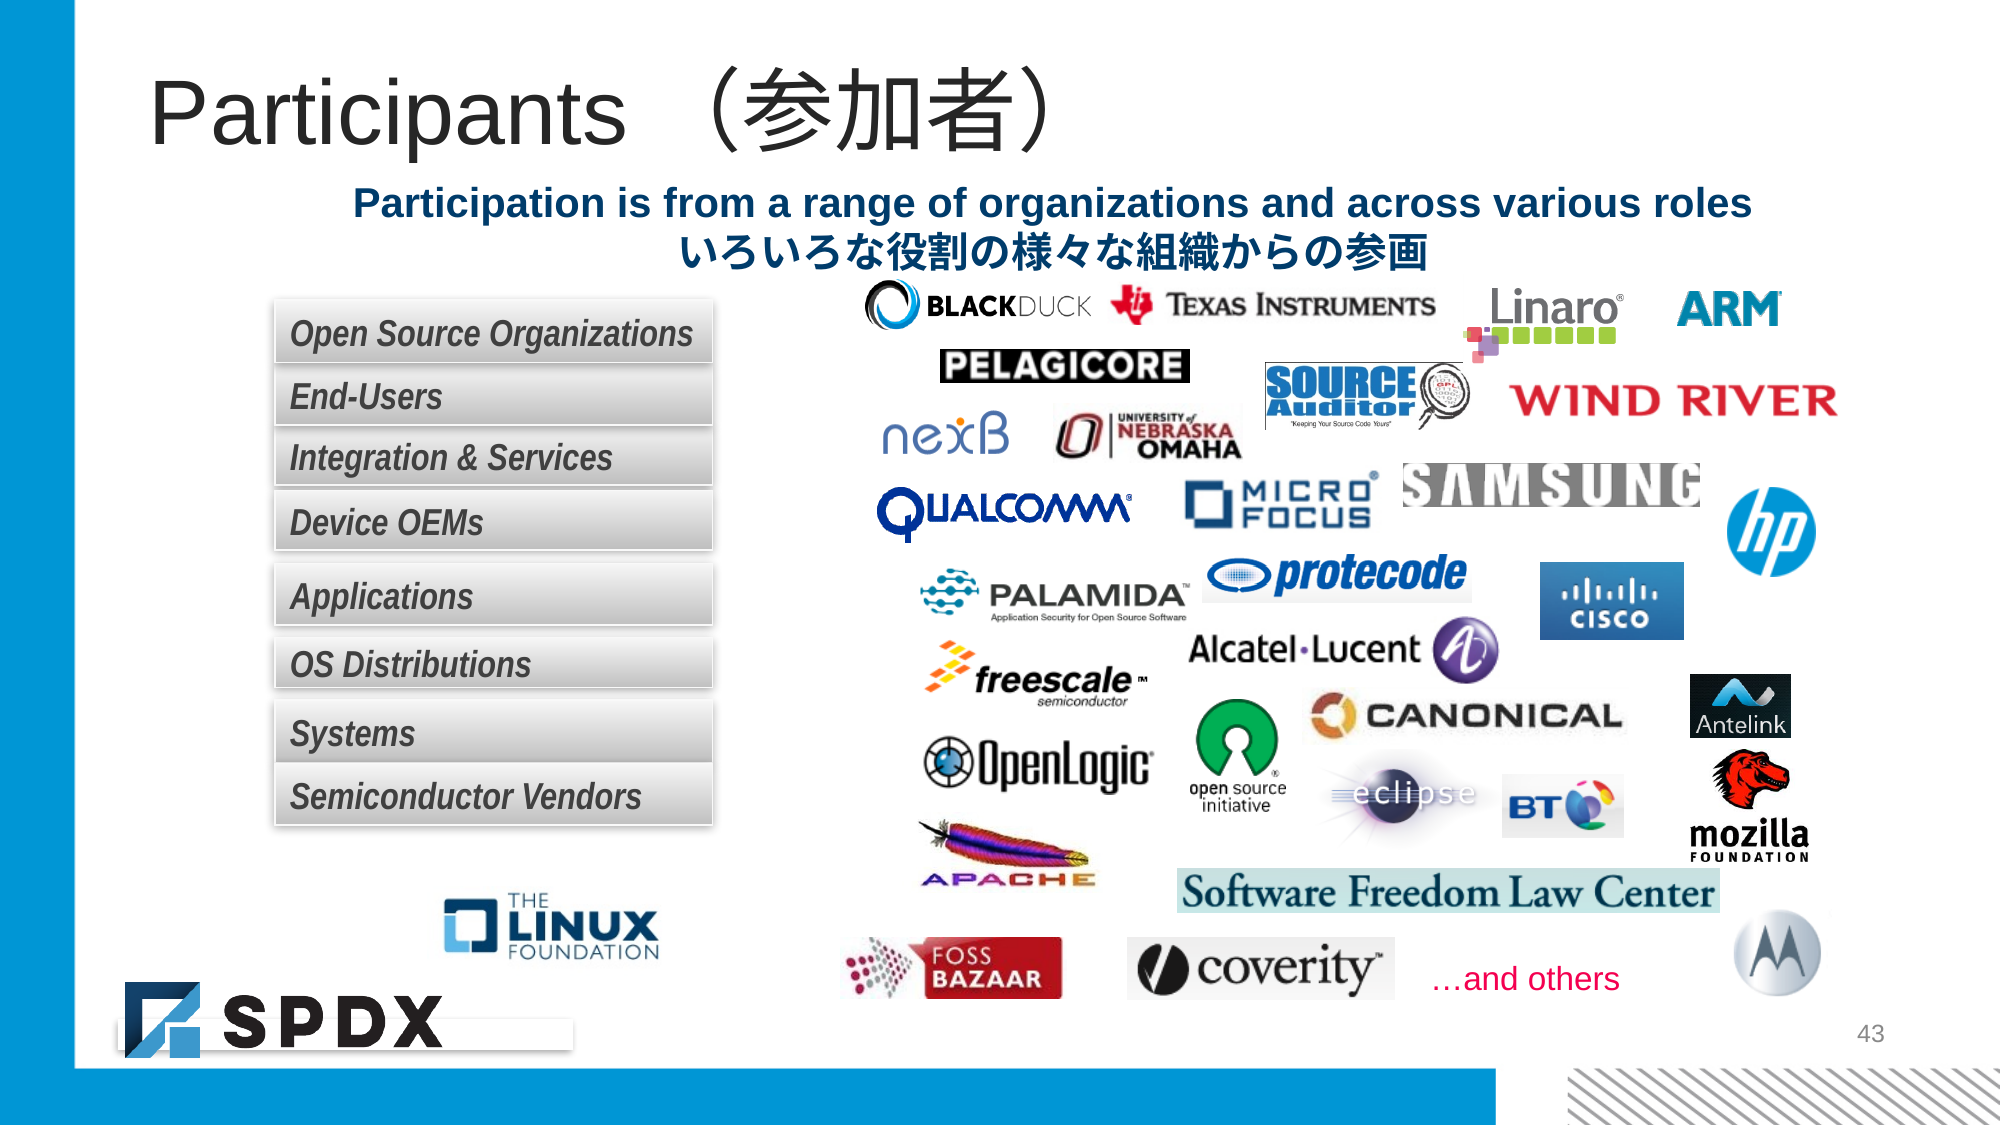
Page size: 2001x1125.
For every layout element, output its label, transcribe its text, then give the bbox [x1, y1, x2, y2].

slide_number 43 [1787, 1002, 1900, 1063]
text_box …and others [1415, 949, 1716, 1005]
text_box Applications [274, 563, 713, 625]
text_box Integration & Services [274, 433, 713, 486]
text_box Participation is from a range of organizations and across various roles いろいろな役割の様々な組織からの参画 [301, 166, 1805, 285]
text_box End-Users [274, 371, 713, 425]
text_box Open Source Organizations [274, 299, 713, 363]
text_box Semiconductor Vendors [274, 763, 713, 825]
text_box OS Distributions [274, 637, 713, 688]
picture [75, 0, 2000, 1125]
text_box Systems [274, 699, 713, 762]
title Participants（参加者） [133, 45, 1881, 233]
text_box Device OEMs [274, 490, 713, 550]
